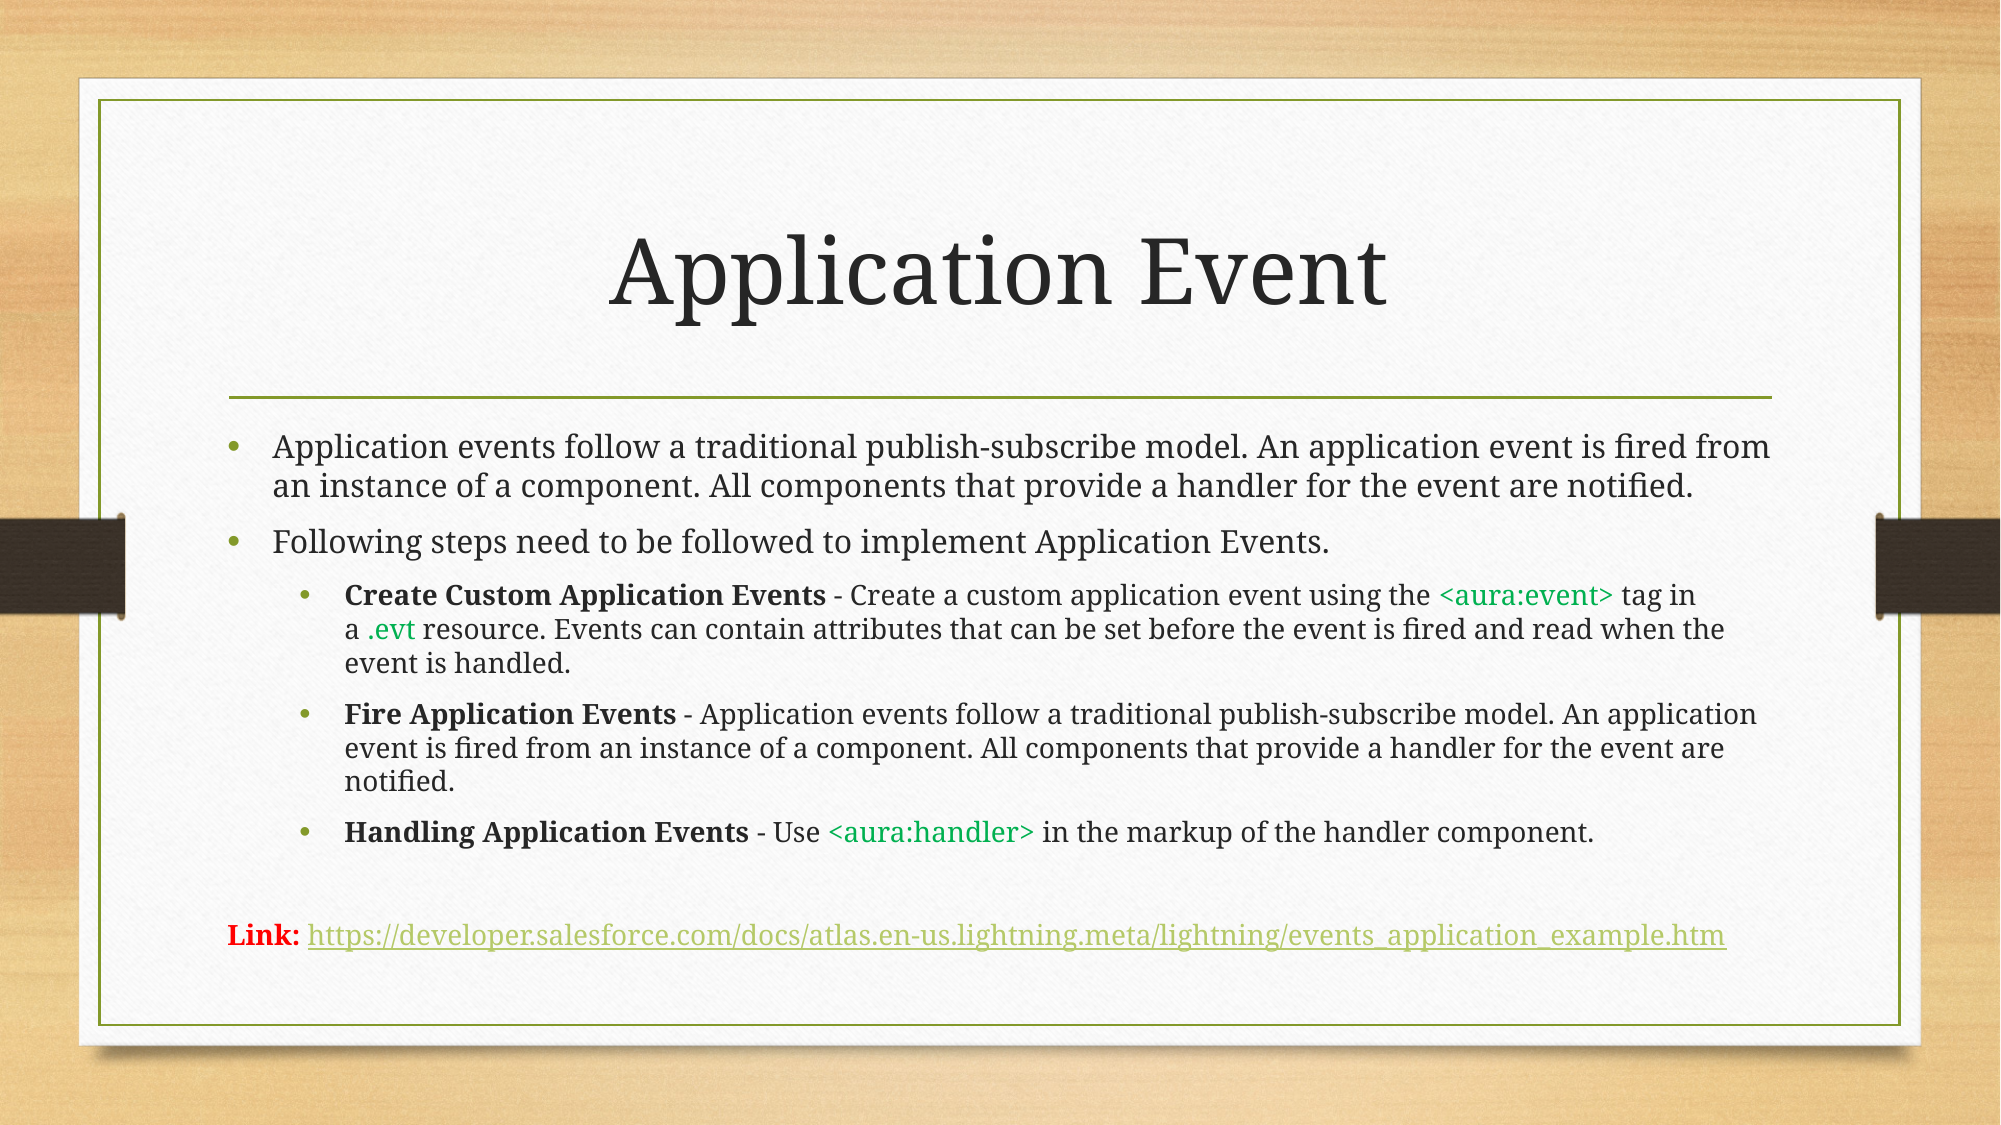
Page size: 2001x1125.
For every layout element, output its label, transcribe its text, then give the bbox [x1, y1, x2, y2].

list Application events follow a traditional publish-subscribe model. An application event is fired from an instance of a component. All components that provide a handler for the event are notified. Following steps need to be followed to implement Application Events. Create Custom Application Events - Create a custom application event using the <aura:event> tag in a .evt resource. Events can contain attributes that can be set before the event is fired and read when the event is handled. Fire Application Events - Application events follow a traditional publish-subscribe model. An application event is fired from an instance of a component. All components that provide a handler for the event are notified. Handling Application Events - Use <aura:handler> in the markup of the handler component. Link: https://developer.salesforce.com/docs/atlas.en-us.lightning.meta/lightning/events_application_example.htm [212, 419, 1788, 964]
title Application Event [212, 161, 1788, 375]
picture [0, 0, 2001, 1125]
